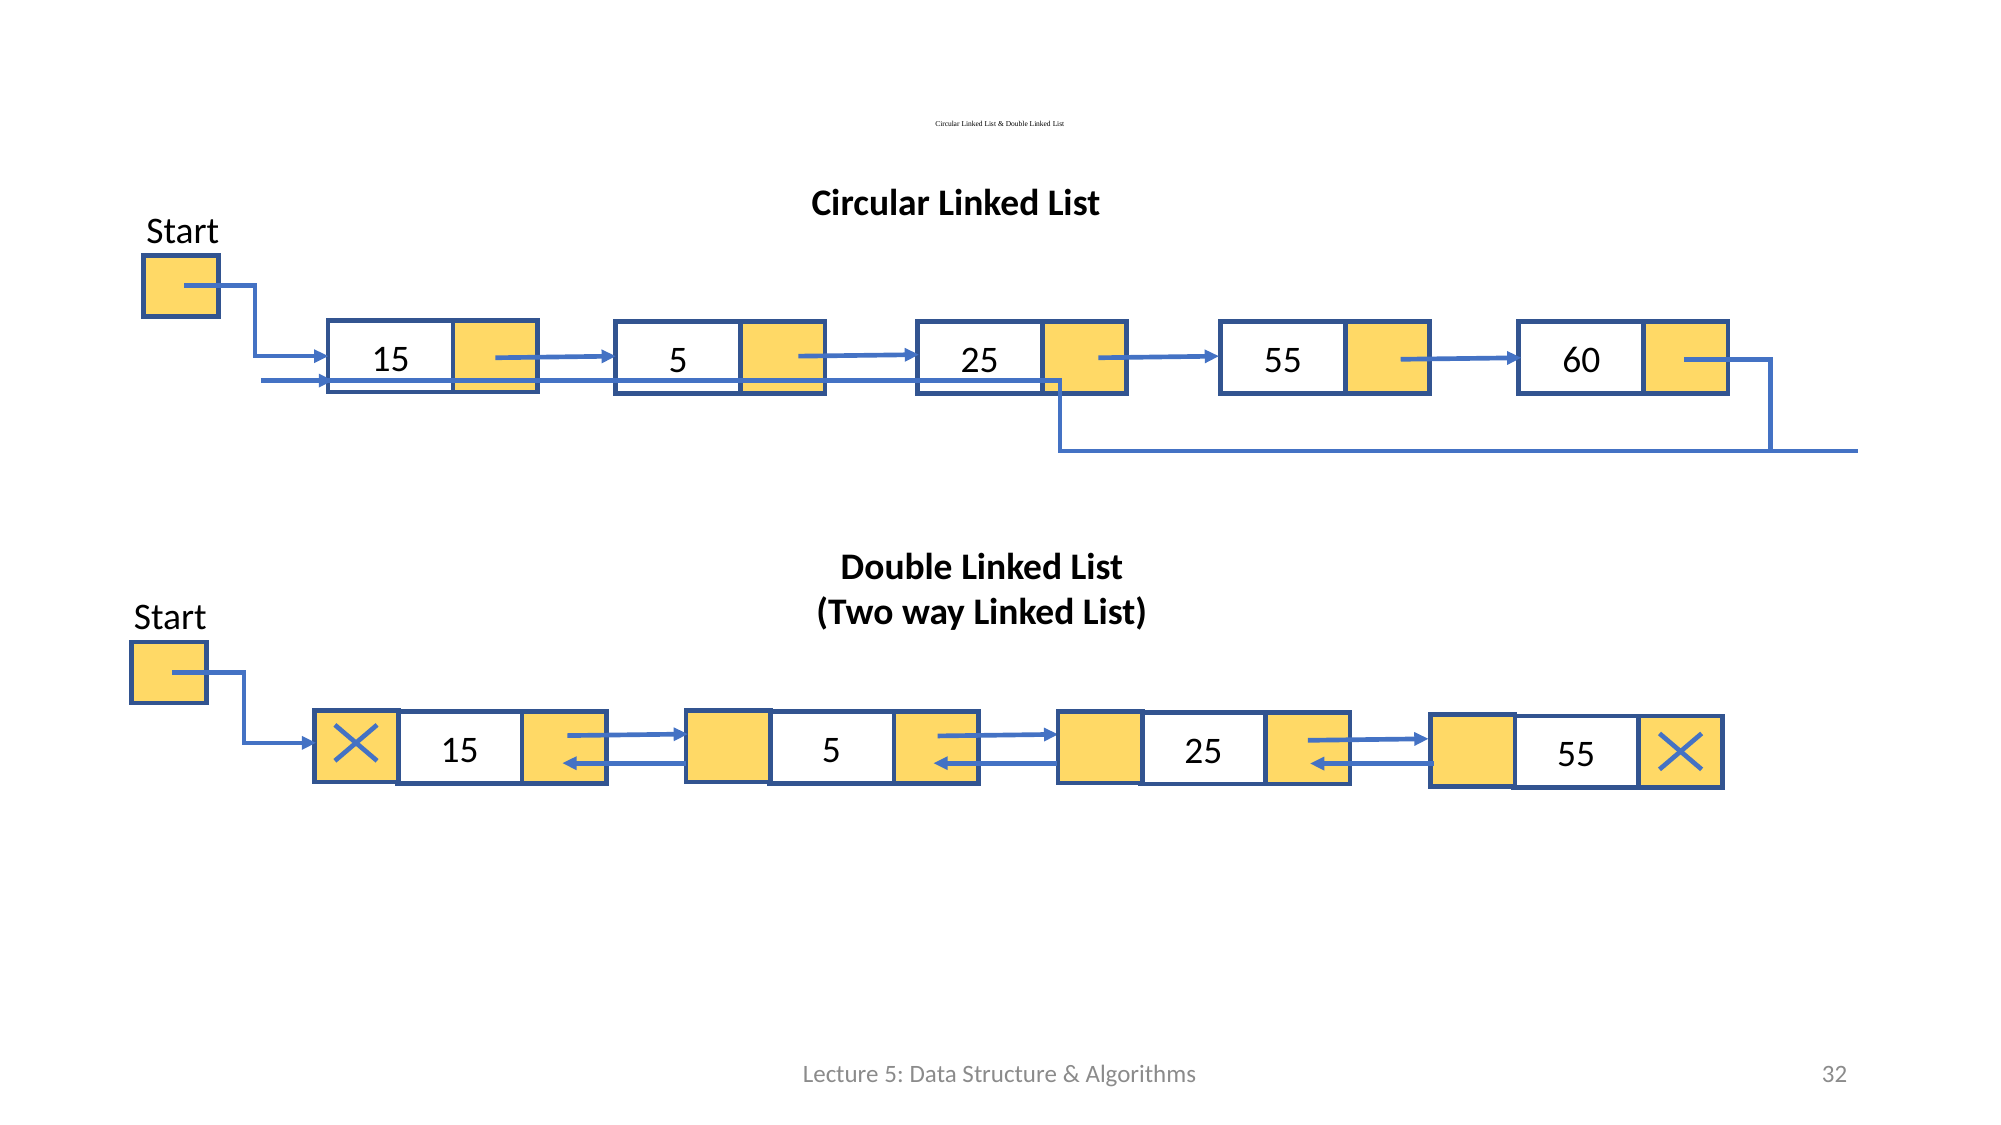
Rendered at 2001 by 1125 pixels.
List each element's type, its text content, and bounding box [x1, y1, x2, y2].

footer Lecture 5: Data Structure & Algorithms [662, 1042, 1338, 1103]
slide_number 32 [1412, 1042, 1863, 1103]
text_box Double Linked List (Two way Linked List) [797, 535, 1167, 585]
title Circular Linked List & Double Linked List [137, 111, 1863, 146]
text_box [98, 585, 1723, 788]
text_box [110, 198, 1858, 452]
text_box Circular Linked List [771, 170, 1141, 198]
